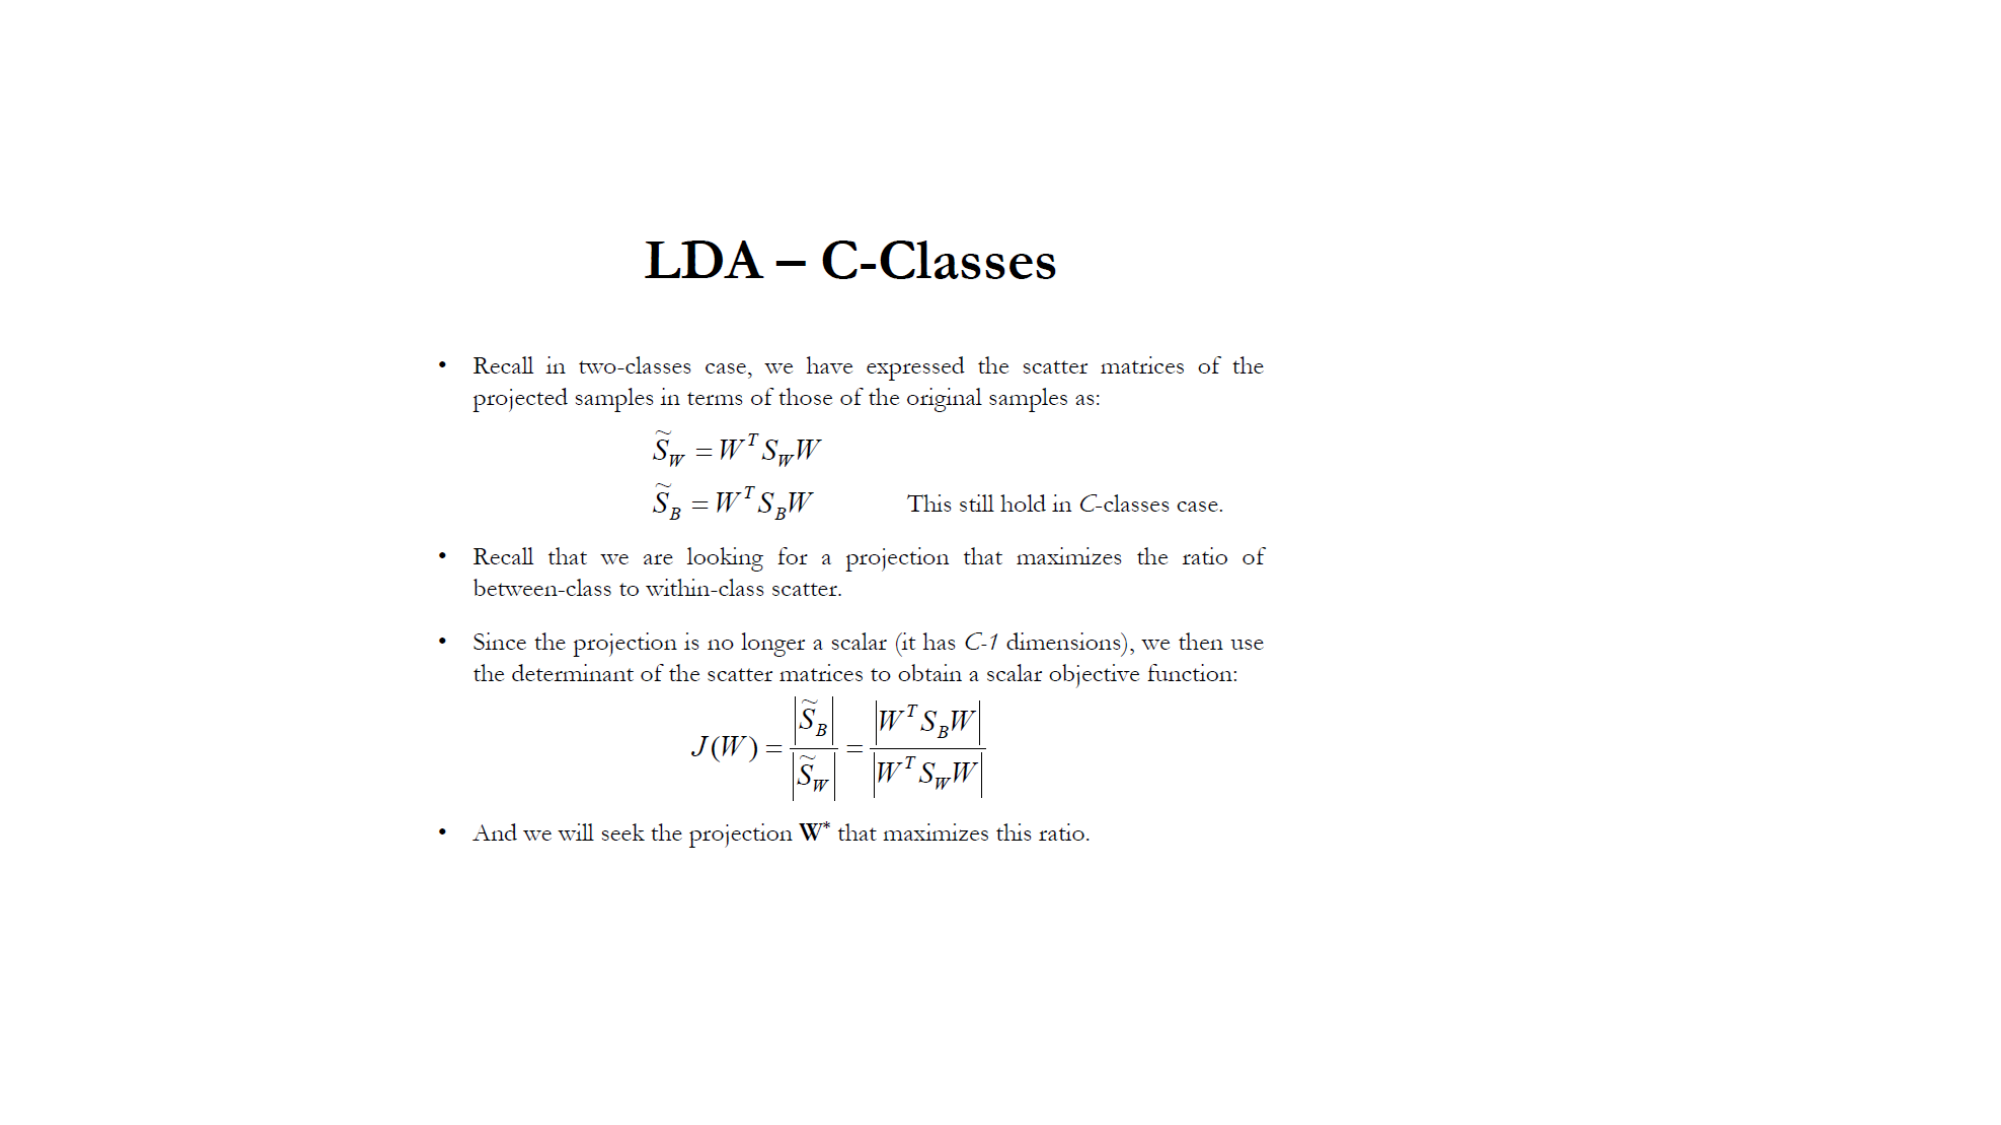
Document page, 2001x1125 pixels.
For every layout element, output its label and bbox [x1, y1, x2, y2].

picture [433, 206, 1277, 865]
